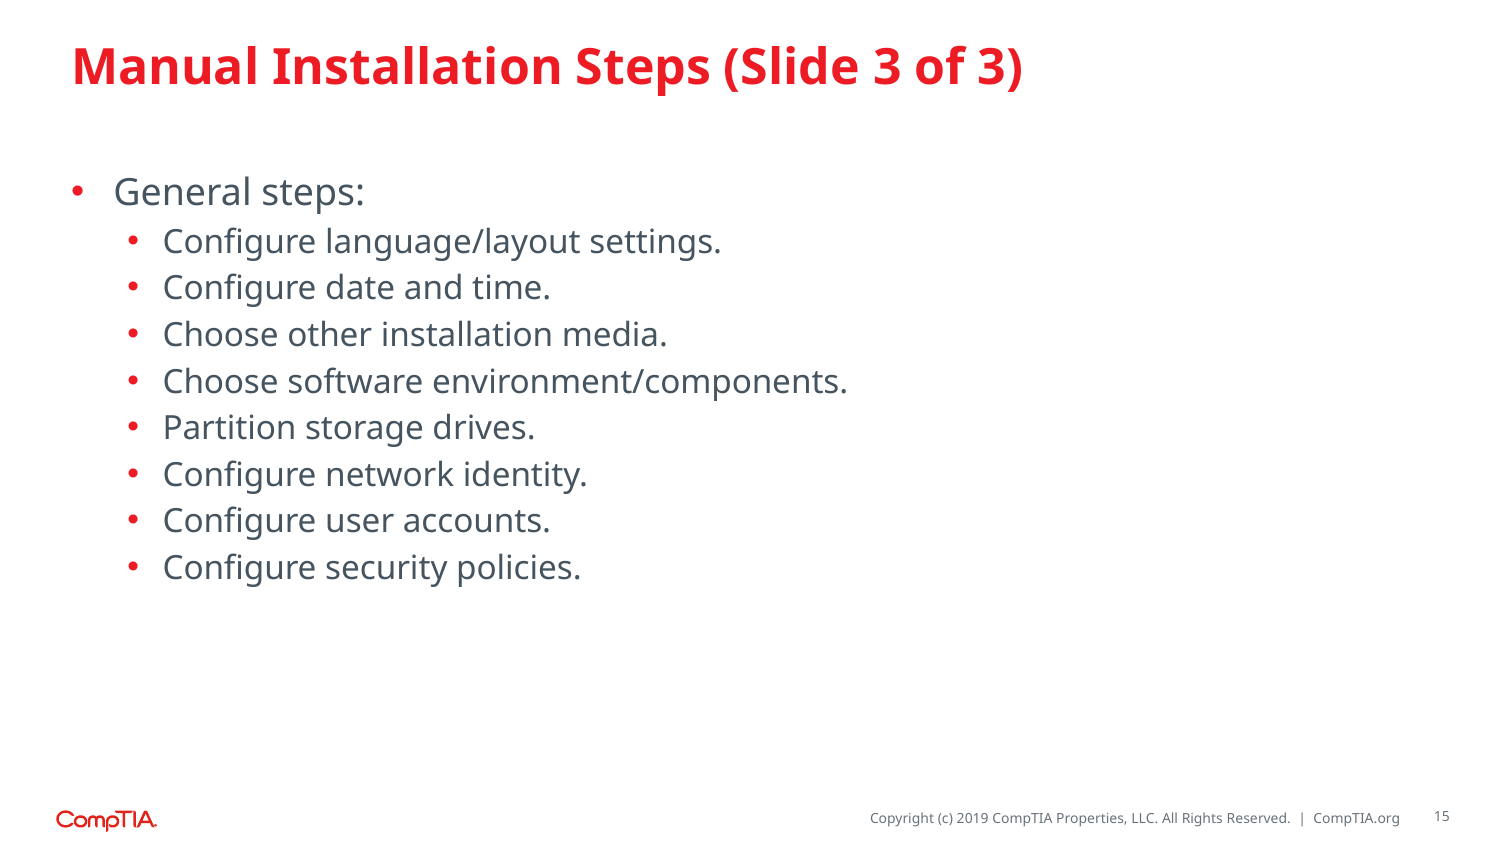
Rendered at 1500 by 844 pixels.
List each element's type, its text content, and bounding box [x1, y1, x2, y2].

slide_number 15 [1407, 800, 1450, 835]
title Manual Installation Steps (Slide 3 of 3) [56, 12, 1444, 117]
list General steps: Configure language/layout settings. Configure date and time. Choose other installation media. Choose software environment/components. Partition storage drives. Configure network identity. Configure user accounts. Configure security policies. [56, 160, 1444, 746]
